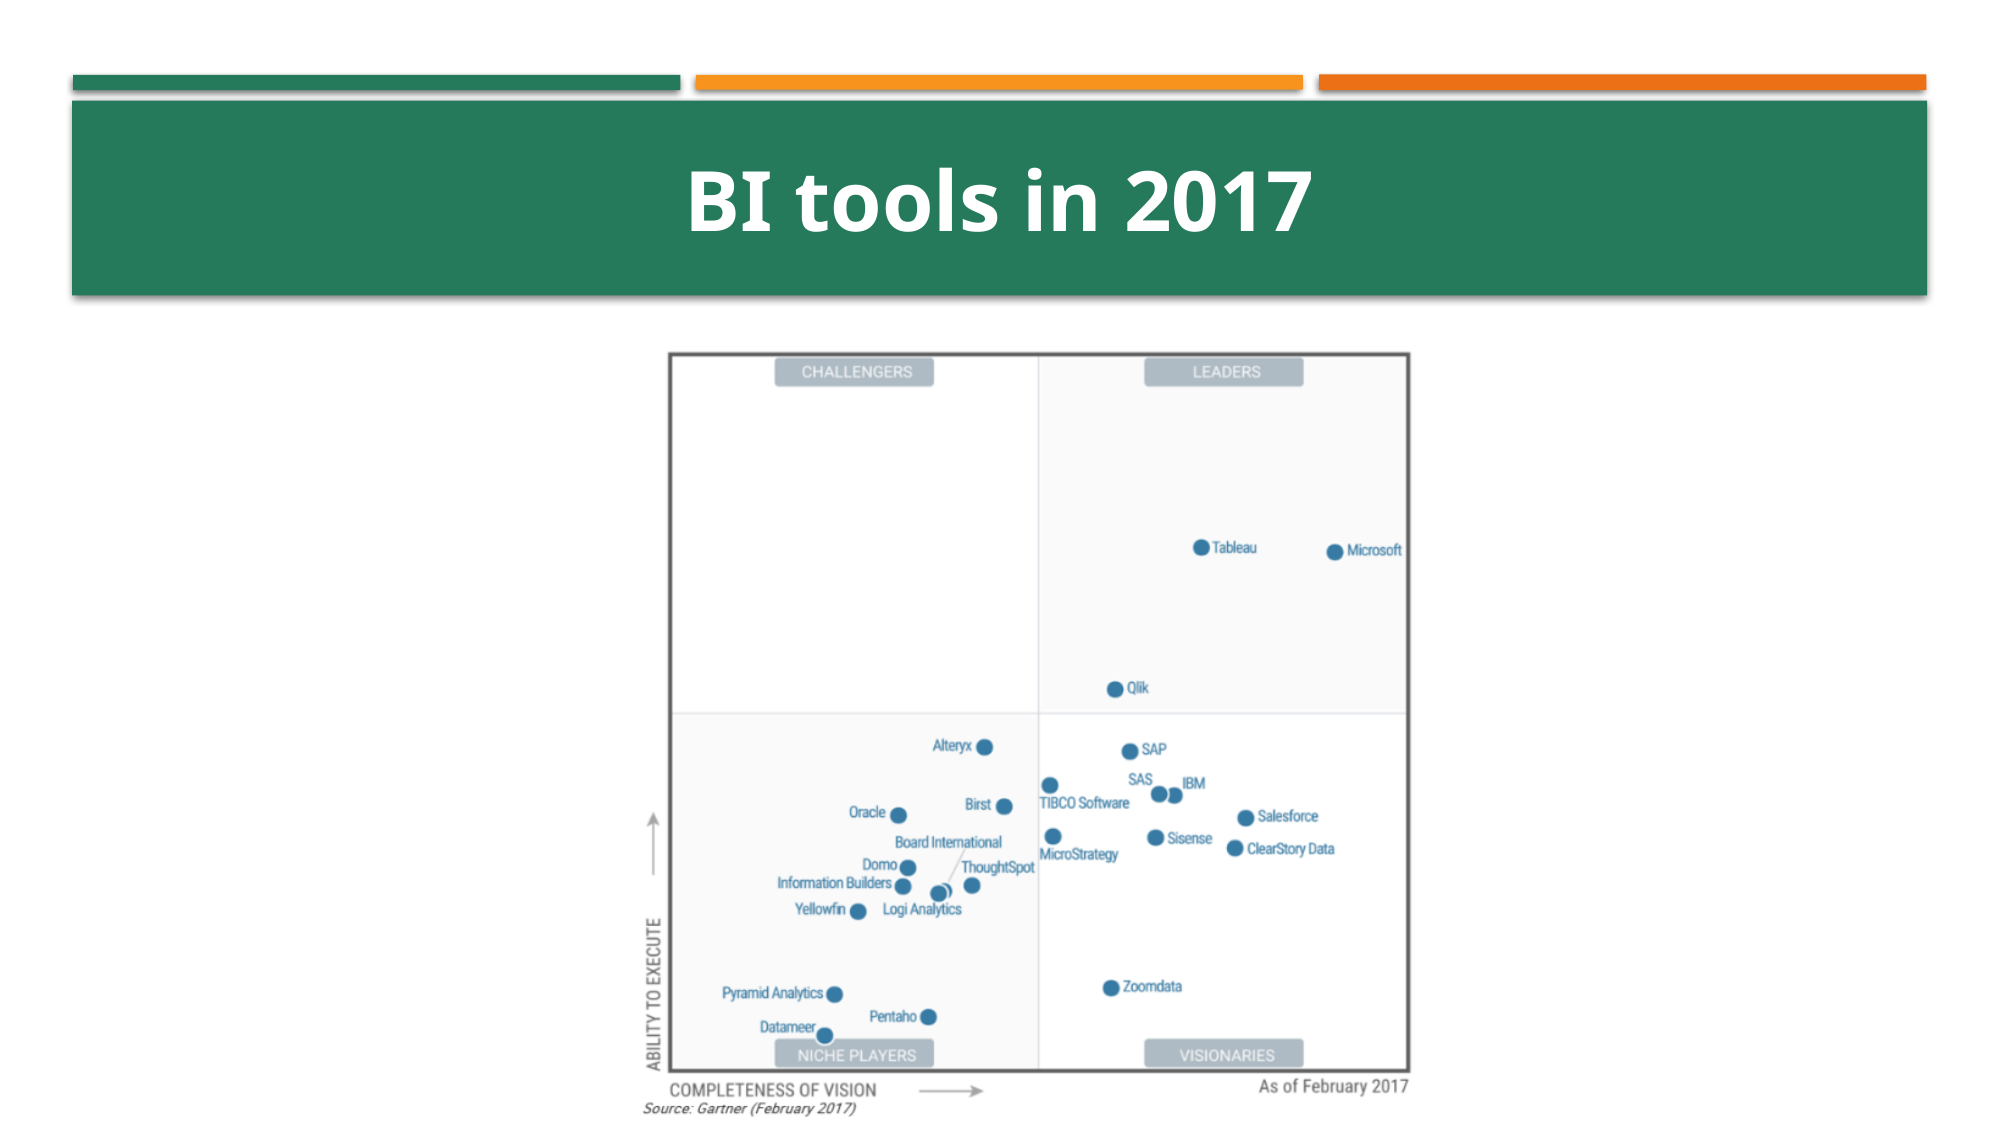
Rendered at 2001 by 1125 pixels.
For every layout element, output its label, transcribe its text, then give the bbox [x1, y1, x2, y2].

title BI tools in 2017 [95, 115, 1905, 282]
picture [633, 347, 1415, 1125]
